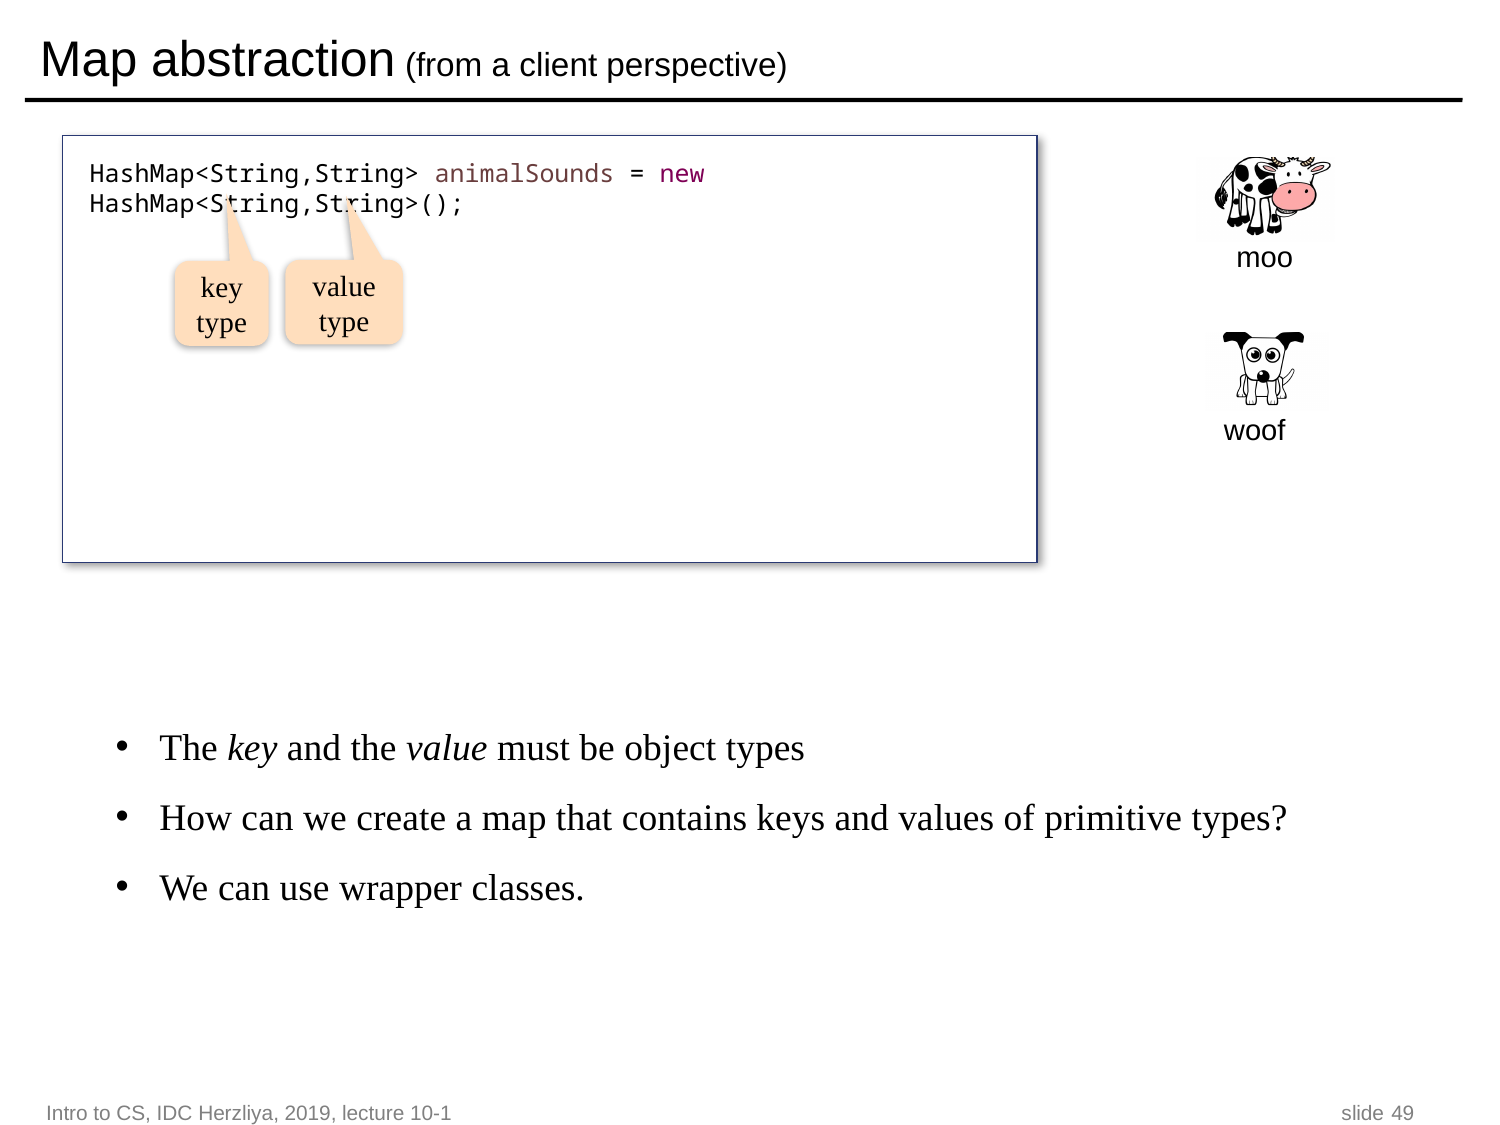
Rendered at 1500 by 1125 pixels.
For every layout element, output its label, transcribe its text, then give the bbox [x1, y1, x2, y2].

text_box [1196, 156, 1372, 456]
text_box The key and the value must be object types How can we create a map that contains keys and values of primitive types? We can use wrapper classes. [100, 715, 1396, 1003]
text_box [174, 259, 404, 346]
text_box Map abstraction (from a client perspective) [24, 12, 1463, 100]
text_box HashMap<String,String> animalSounds = new HashMap<String,String>(); [62, 135, 1038, 563]
